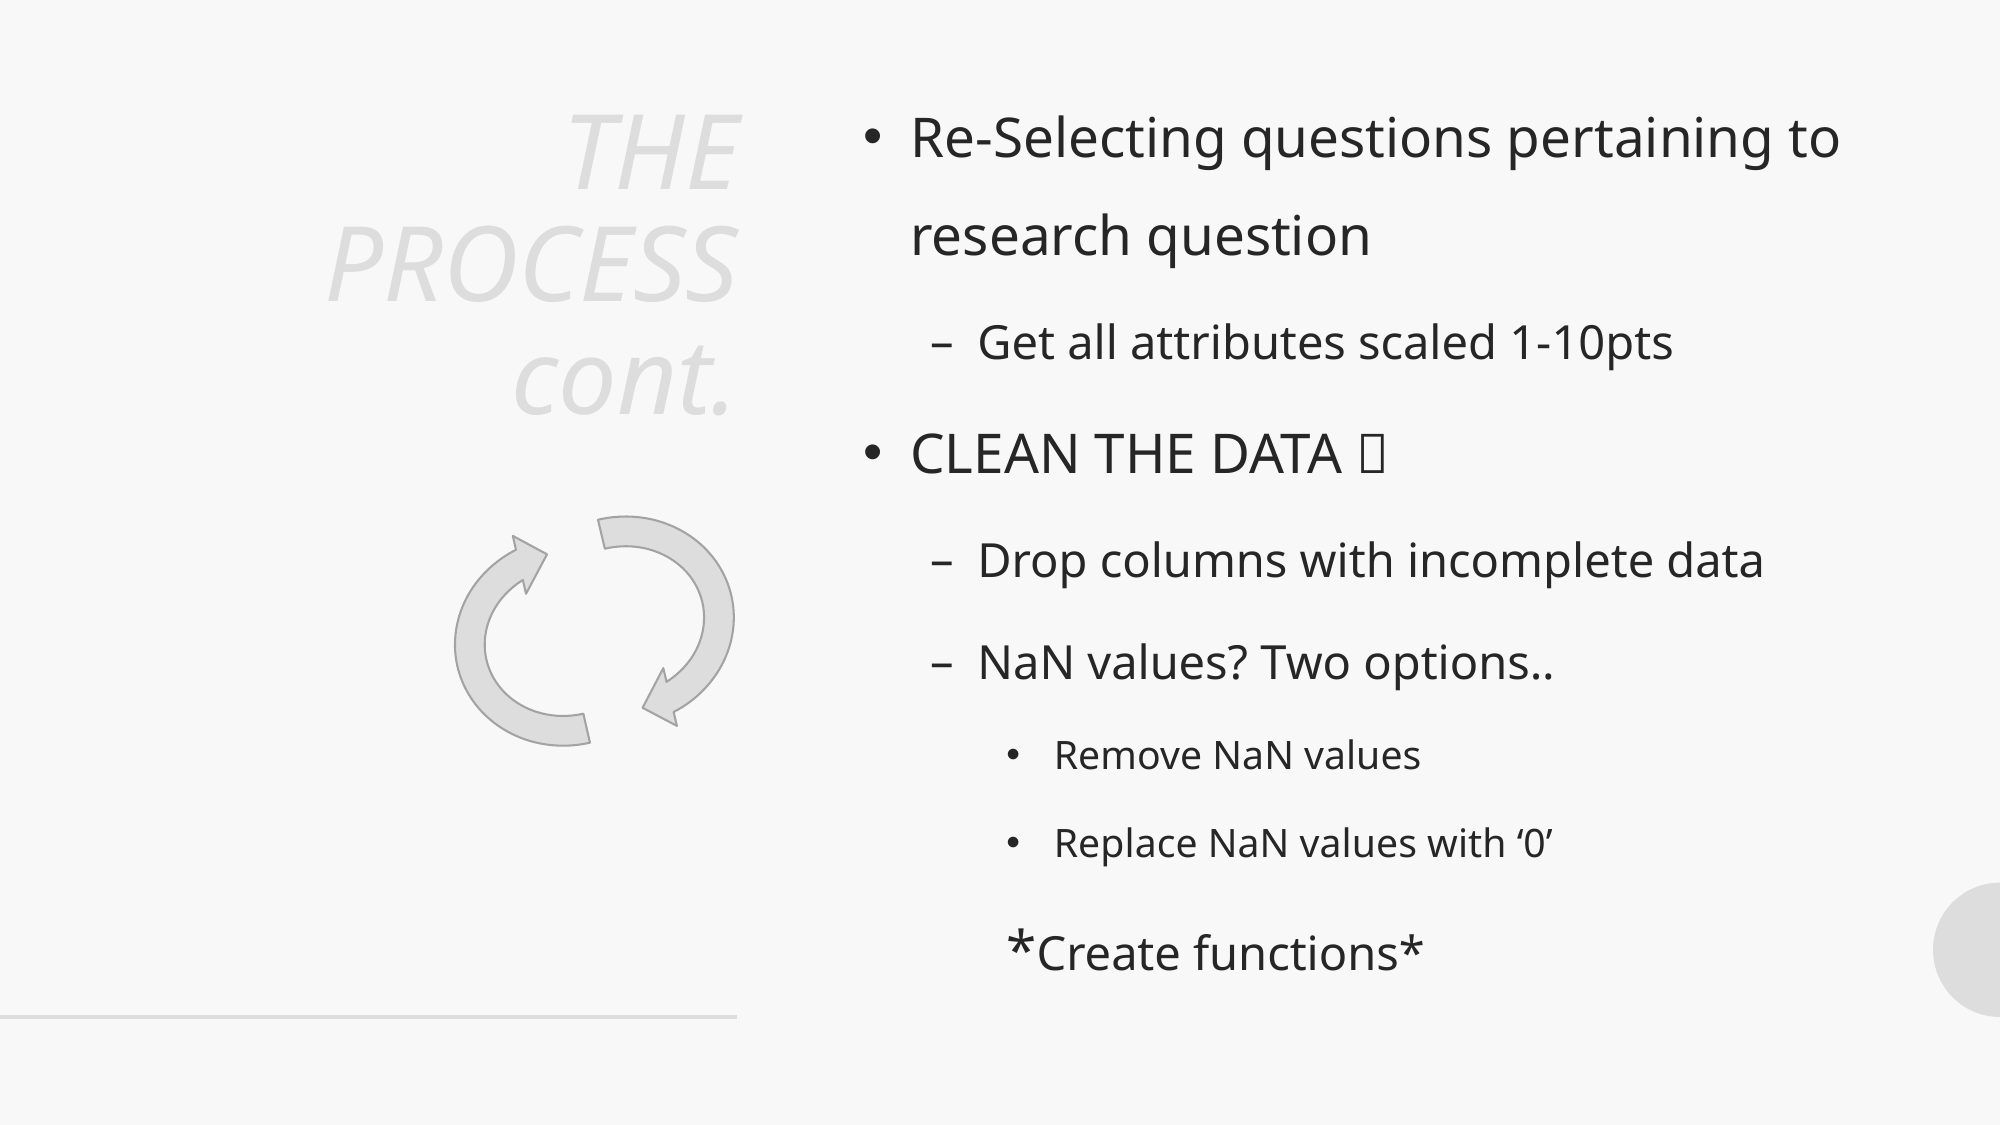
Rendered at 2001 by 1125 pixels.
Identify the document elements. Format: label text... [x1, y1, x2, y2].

list Re-Selecting questions pertaining to research question Get all attributes scaled 1-10pts CLEAN THE DATA  Drop columns with incomplete data NaN values? Two options.. Remove NaN values Replace NaN values with ‘0’ *Create functions* [848, 62, 1874, 990]
text_box [453, 534, 591, 747]
text_box [596, 515, 735, 727]
title THE PROCESS cont. [125, 91, 754, 905]
